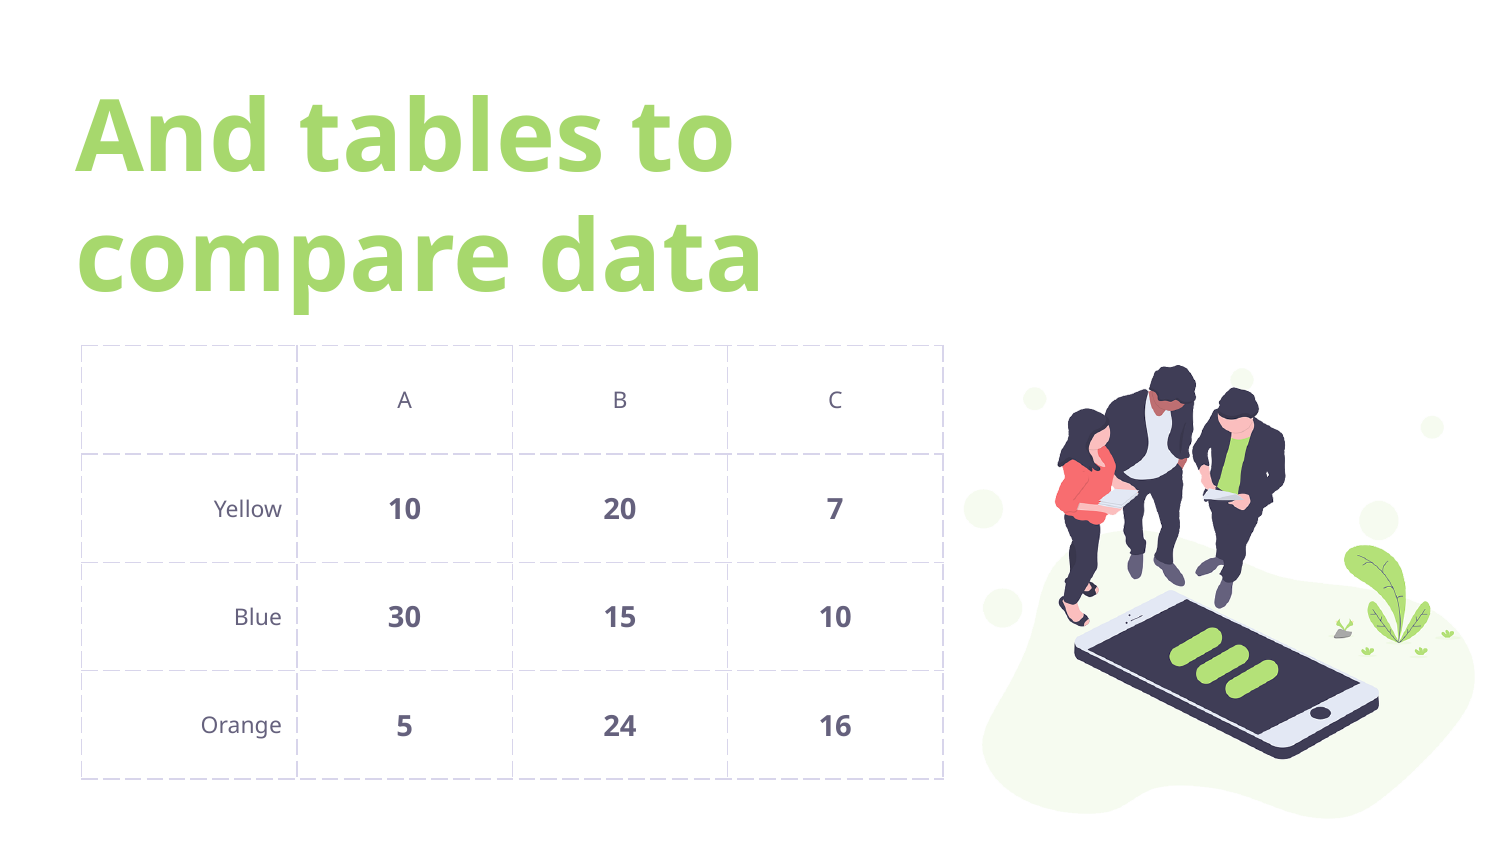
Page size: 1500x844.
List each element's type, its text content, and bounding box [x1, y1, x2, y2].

table_cell 7 [728, 454, 943, 562]
table_cell Yellow [82, 454, 297, 562]
table_header [82, 346, 297, 454]
table_cell 10 [297, 454, 512, 562]
table_cell 16 [728, 671, 943, 779]
table_cell 20 [512, 454, 728, 562]
table_cell 24 [512, 671, 728, 779]
table_header A [297, 346, 512, 454]
table_header C [728, 346, 943, 454]
table_cell 10 [728, 562, 943, 671]
table_cell 5 [297, 671, 512, 779]
table_cell Orange [82, 671, 297, 779]
table_cell 15 [512, 562, 728, 671]
table_cell Blue [82, 562, 297, 671]
table_cell 30 [297, 562, 512, 671]
title And tables to compare data [75, 171, 1109, 312]
picture [963, 365, 1475, 819]
table_header B [512, 346, 728, 454]
